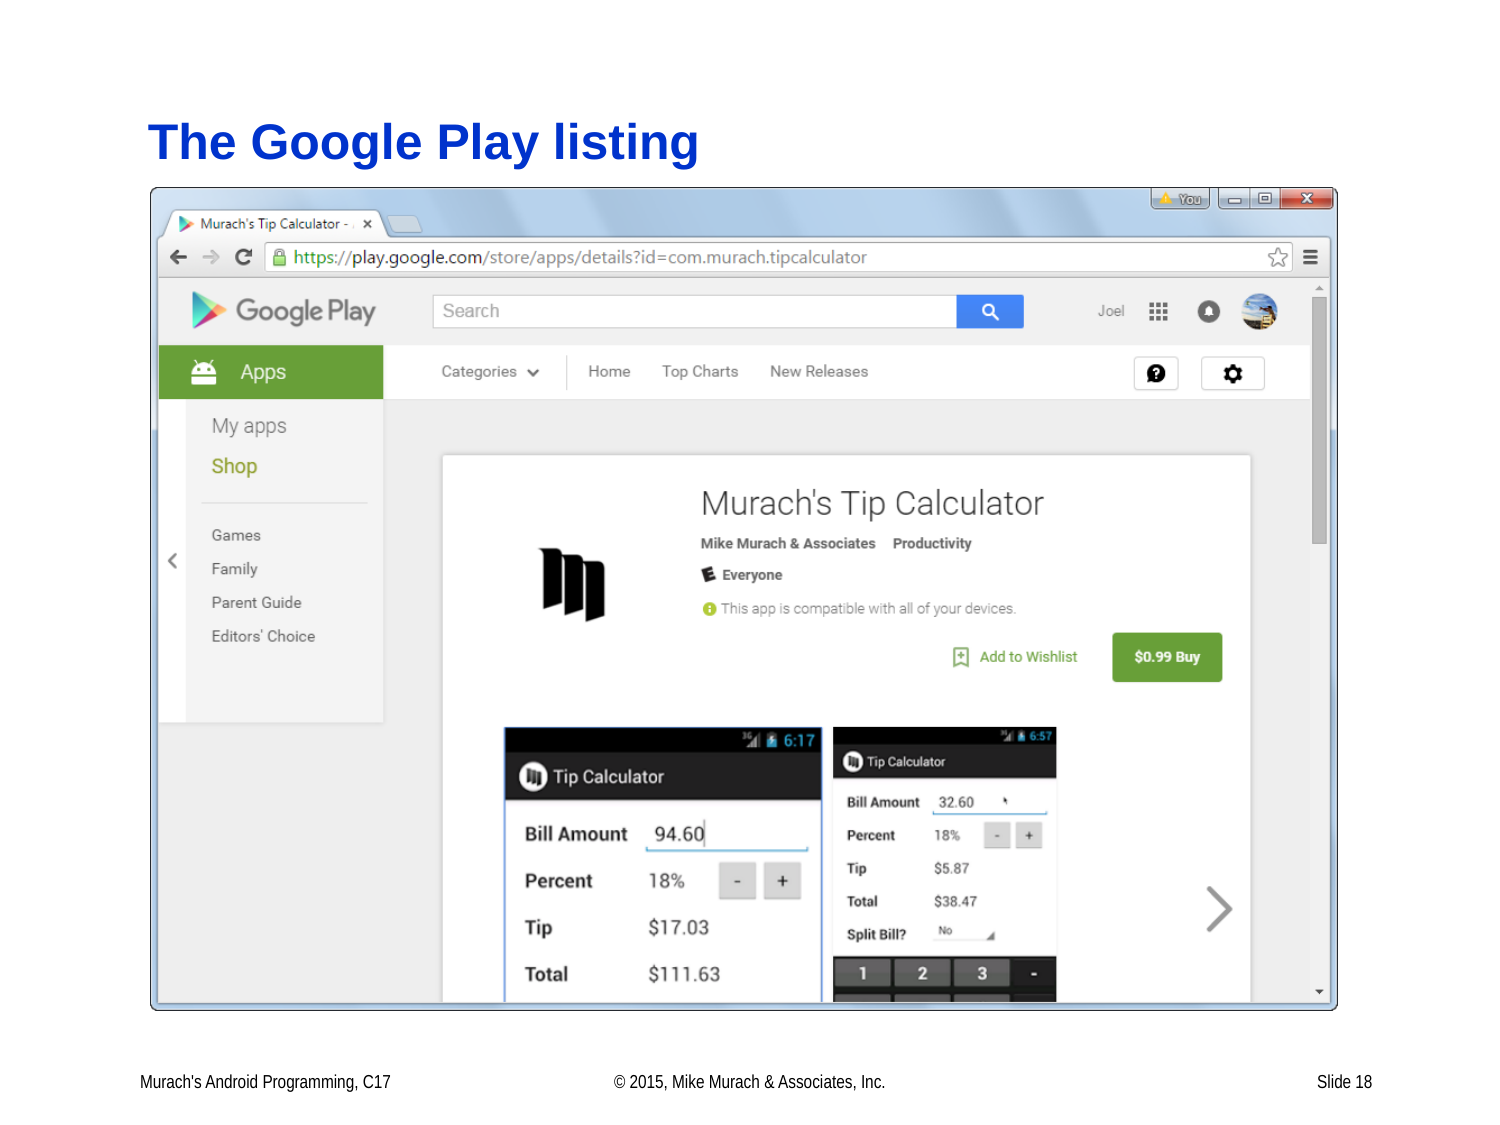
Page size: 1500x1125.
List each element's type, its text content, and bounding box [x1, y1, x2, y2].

slide_number Murach's Android Programming, C17 [125, 1025, 450, 1100]
footer © 2015, Mike Murach & Associates, Inc. [474, 1025, 1025, 1100]
slide_number Slide 18 [1074, 1025, 1388, 1100]
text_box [147, 112, 1290, 184]
picture [149, 187, 1338, 1011]
